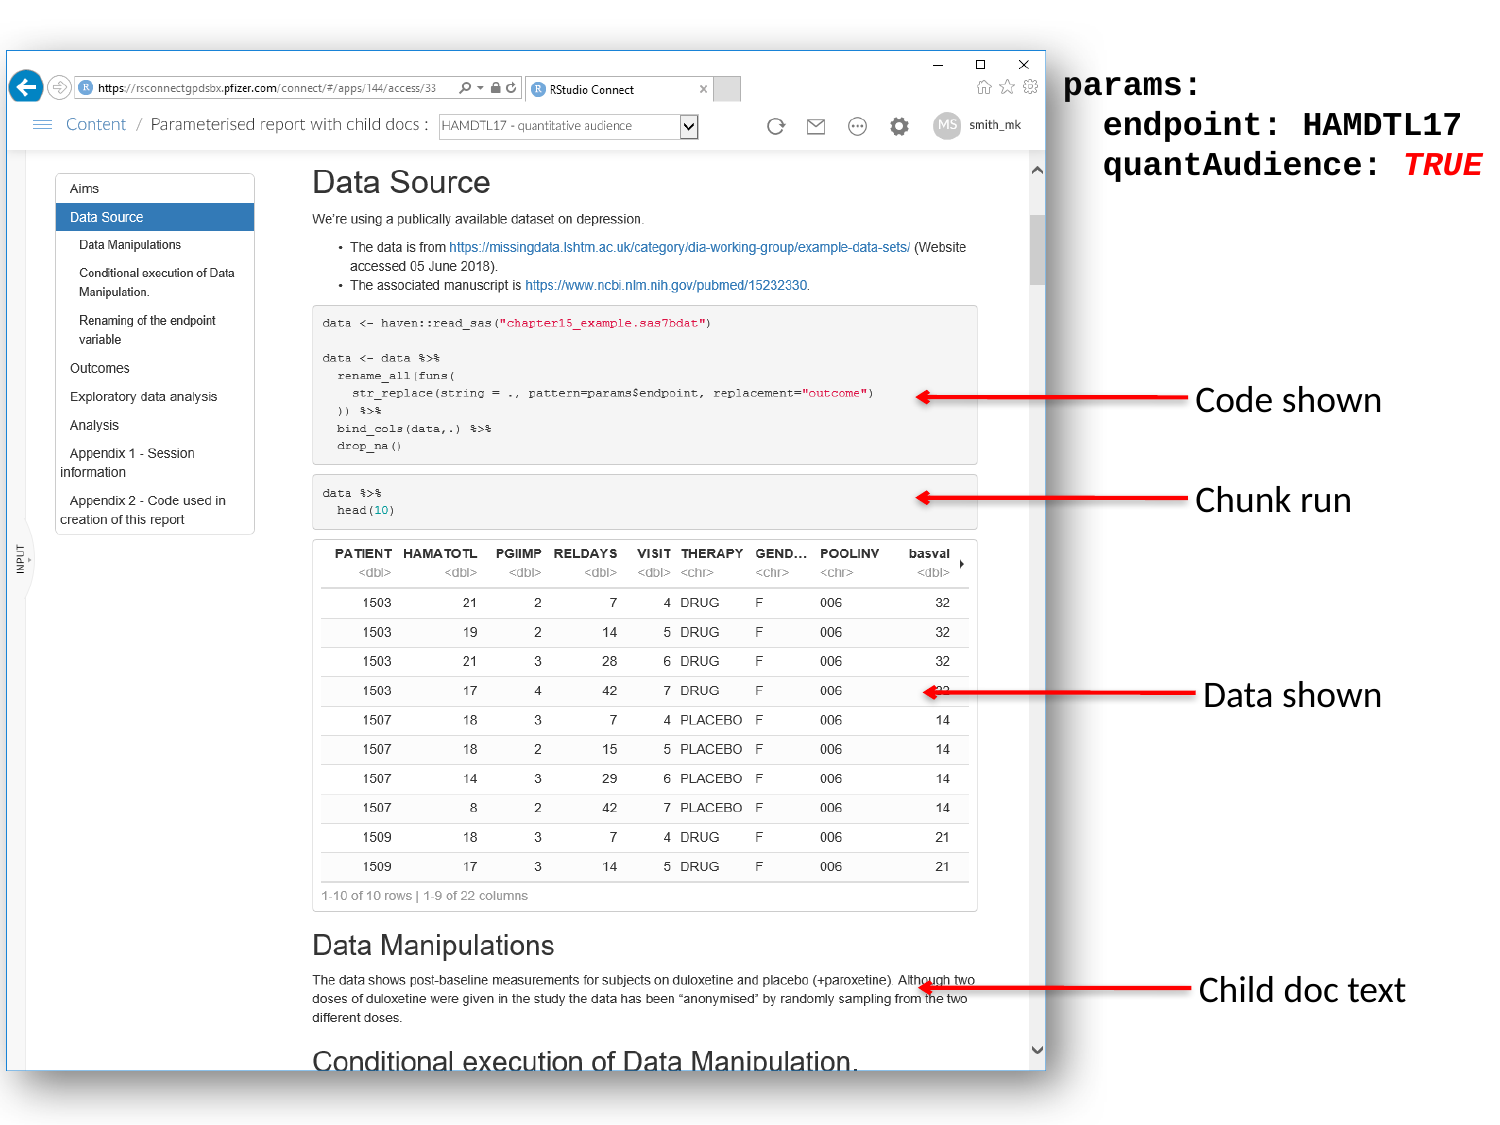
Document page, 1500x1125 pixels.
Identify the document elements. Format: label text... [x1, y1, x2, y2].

text_box Child doc text [1191, 957, 1415, 1018]
text_box Chunk run [1187, 467, 1361, 528]
text_box params: endpoint: HAMDTL17 quantAudience: TRUE [1082, 54, 1491, 190]
text_box Code shown [1188, 367, 1391, 428]
text_box Data shown [1195, 662, 1391, 723]
picture [5, 50, 1046, 1071]
